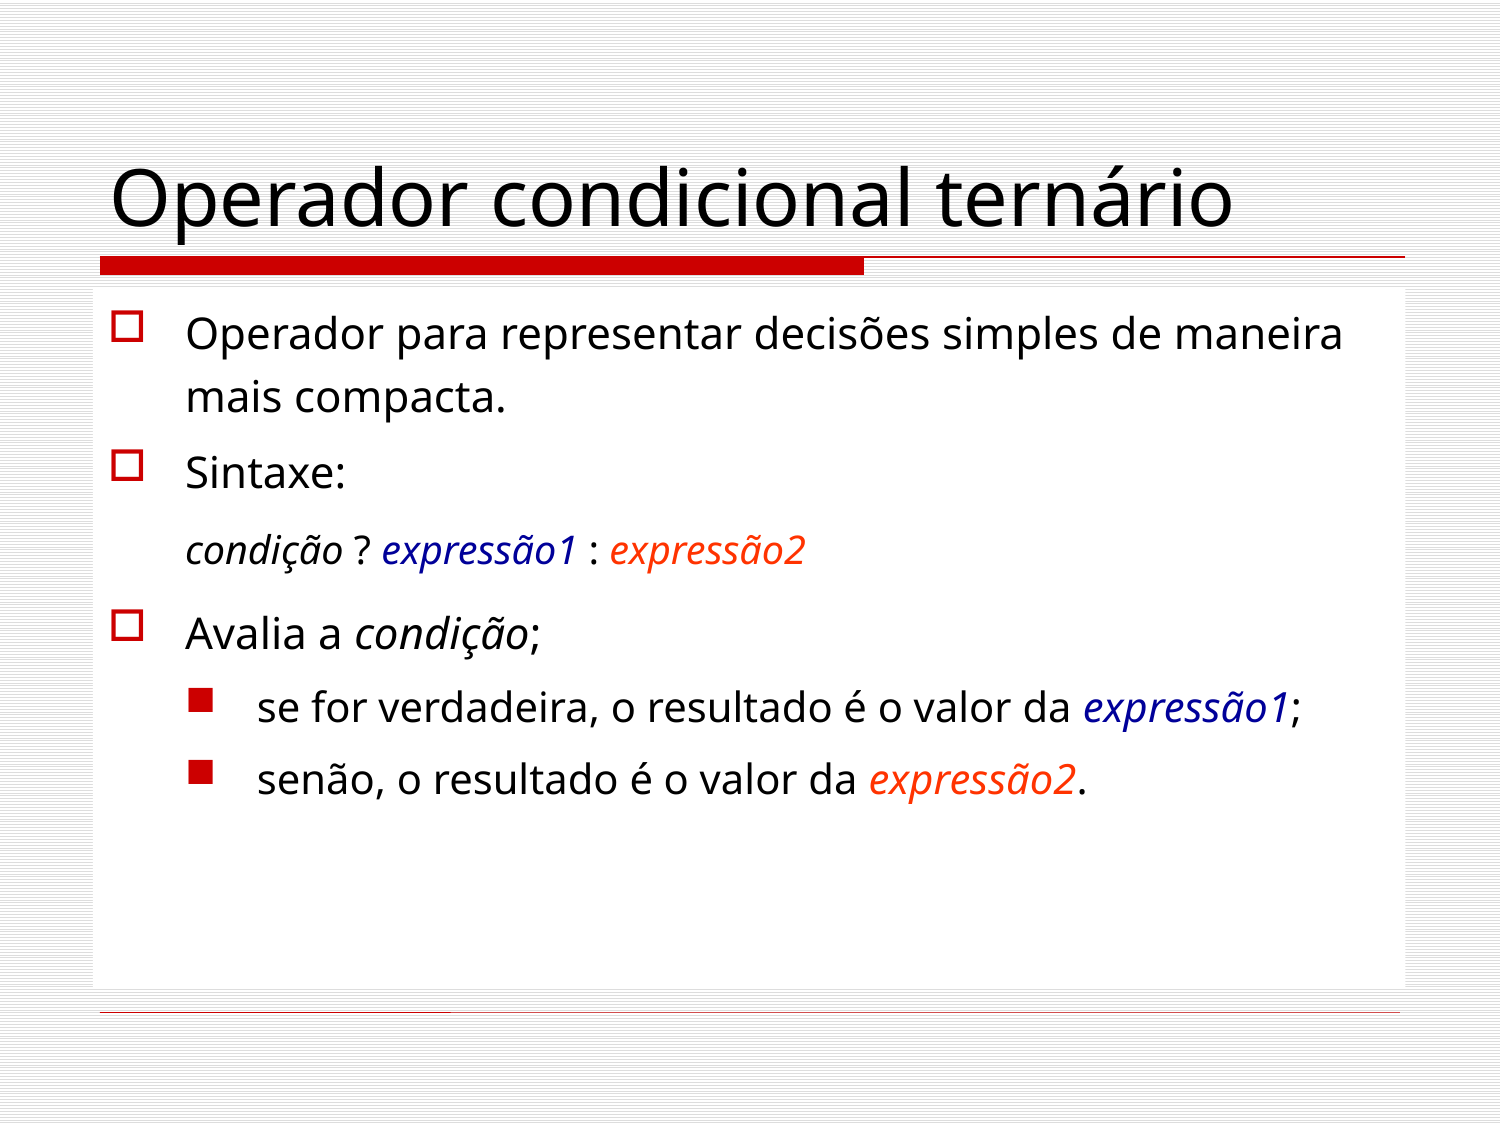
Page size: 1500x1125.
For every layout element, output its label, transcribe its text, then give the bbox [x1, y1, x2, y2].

title Operador condicional ternário [93, 49, 1407, 250]
list Operador para representar decisões simples de maneira mais compacta. Sintaxe: condição ? expressão1 : expressão2 Avalia a condição; se for verdadeira, o resultado é o valor da expressão1; senão, o resultado é o valor da expressão2. [92, 287, 1406, 988]
